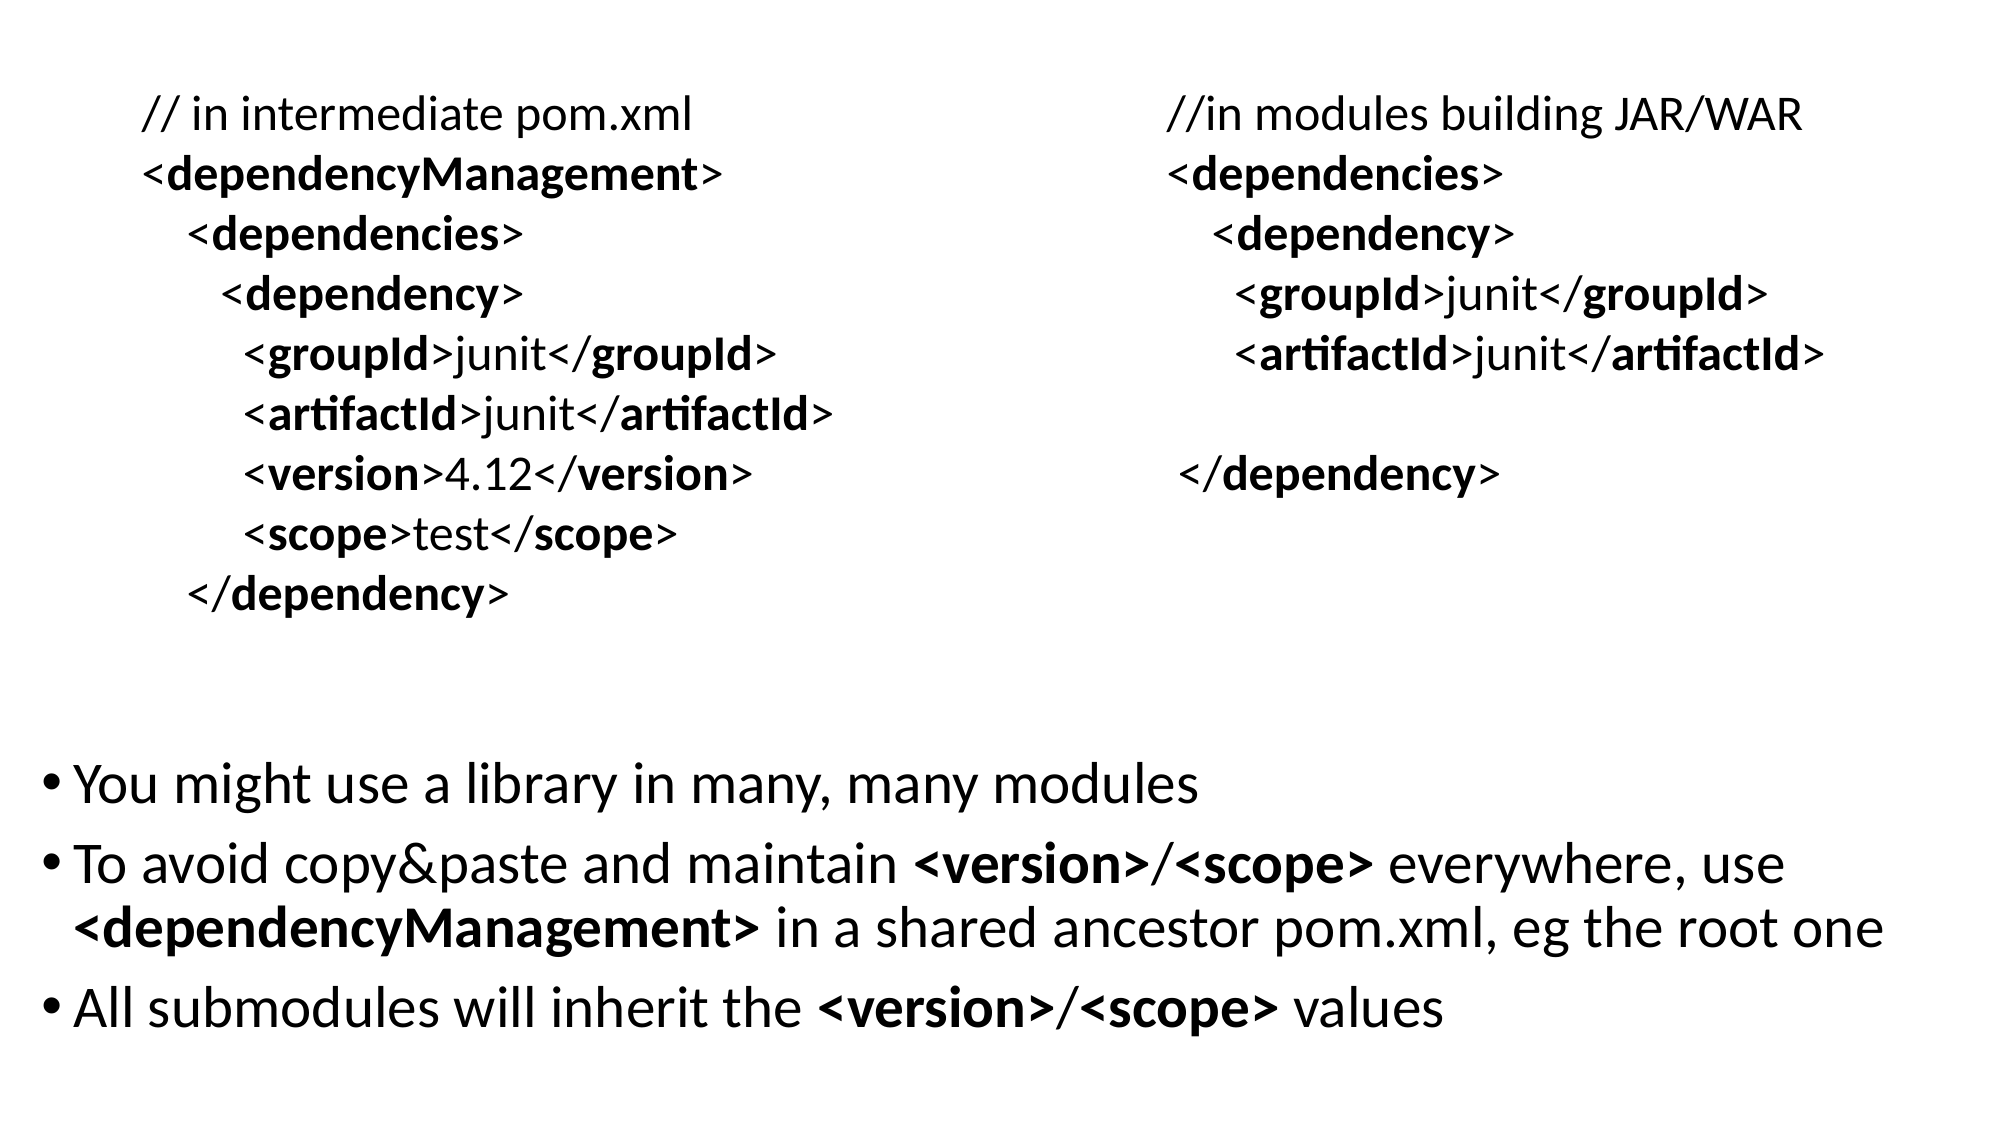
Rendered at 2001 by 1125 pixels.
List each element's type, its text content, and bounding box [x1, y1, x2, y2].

list You might use a library in many, many modules To avoid copy&paste and maintain <version>/<scope> everywhere, use <dependencyManagement> in a shared ancestor pom.xml, eg the root one All submodules will inherit the <version>/<scope> values [26, 744, 1971, 1091]
text_box // in intermediate pom.xml <dependencyManagement> <dependencies> <dependency> <groupId>junit</groupId> <artifactId>junit</artifactId> <version>4.12</version> <scope>test</scope> </dependency> [126, 73, 853, 689]
text_box //in modules building JAR/WAR <dependencies> <dependency> <groupId>junit</groupId> <artifactId>junit</artifactId> </dependency> [1118, 73, 1899, 629]
